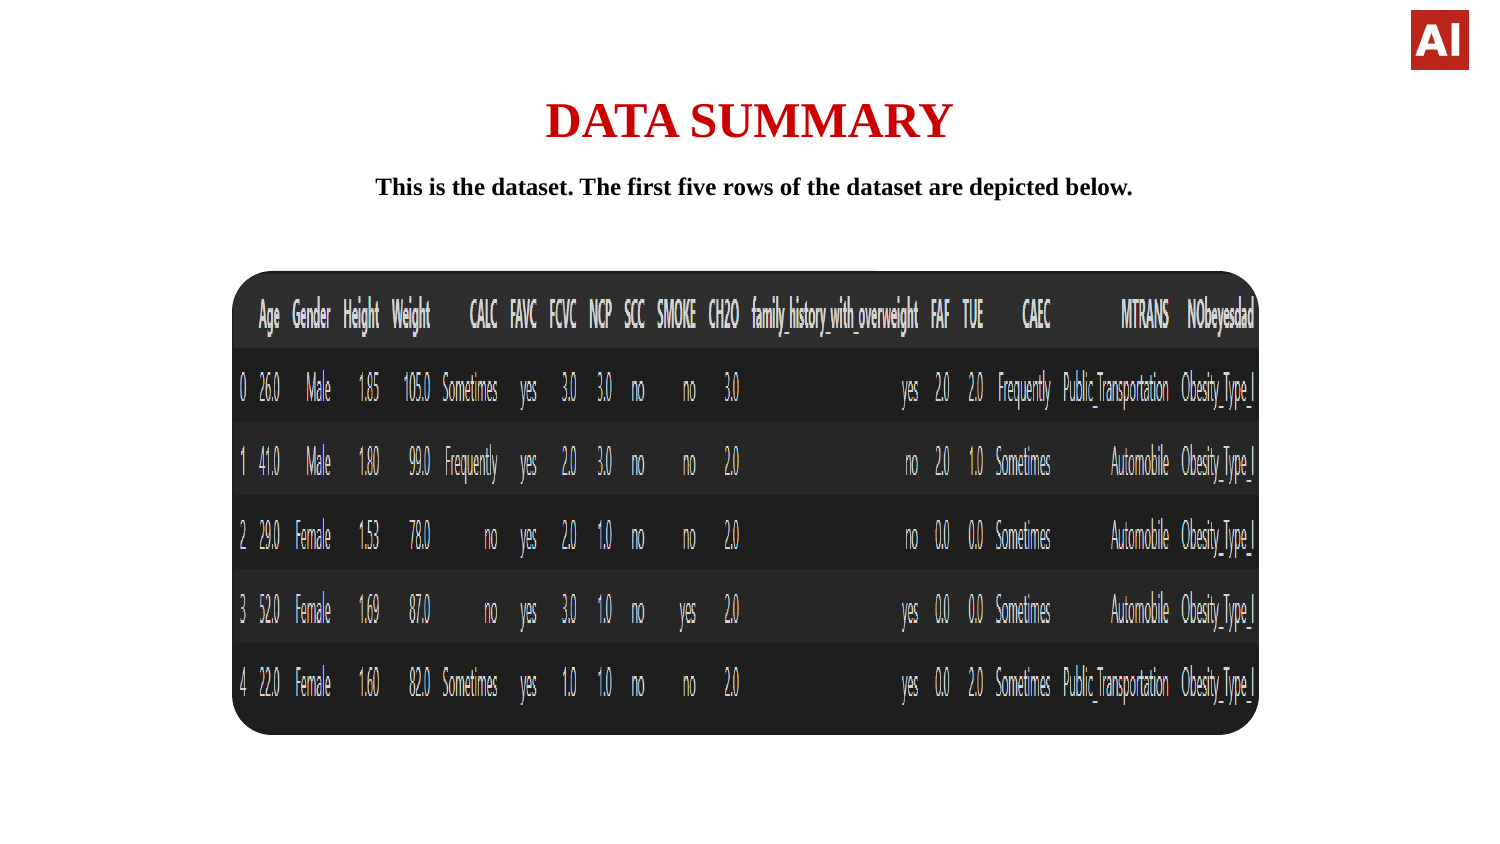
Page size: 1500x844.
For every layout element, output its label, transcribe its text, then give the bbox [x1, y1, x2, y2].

title DATA SUMMARY [51, 72, 1449, 158]
picture [1411, 10, 1469, 70]
picture [231, 270, 1260, 736]
text_box This is the dataset. The first five rows of the dataset are depicted below. [42, 158, 1449, 208]
